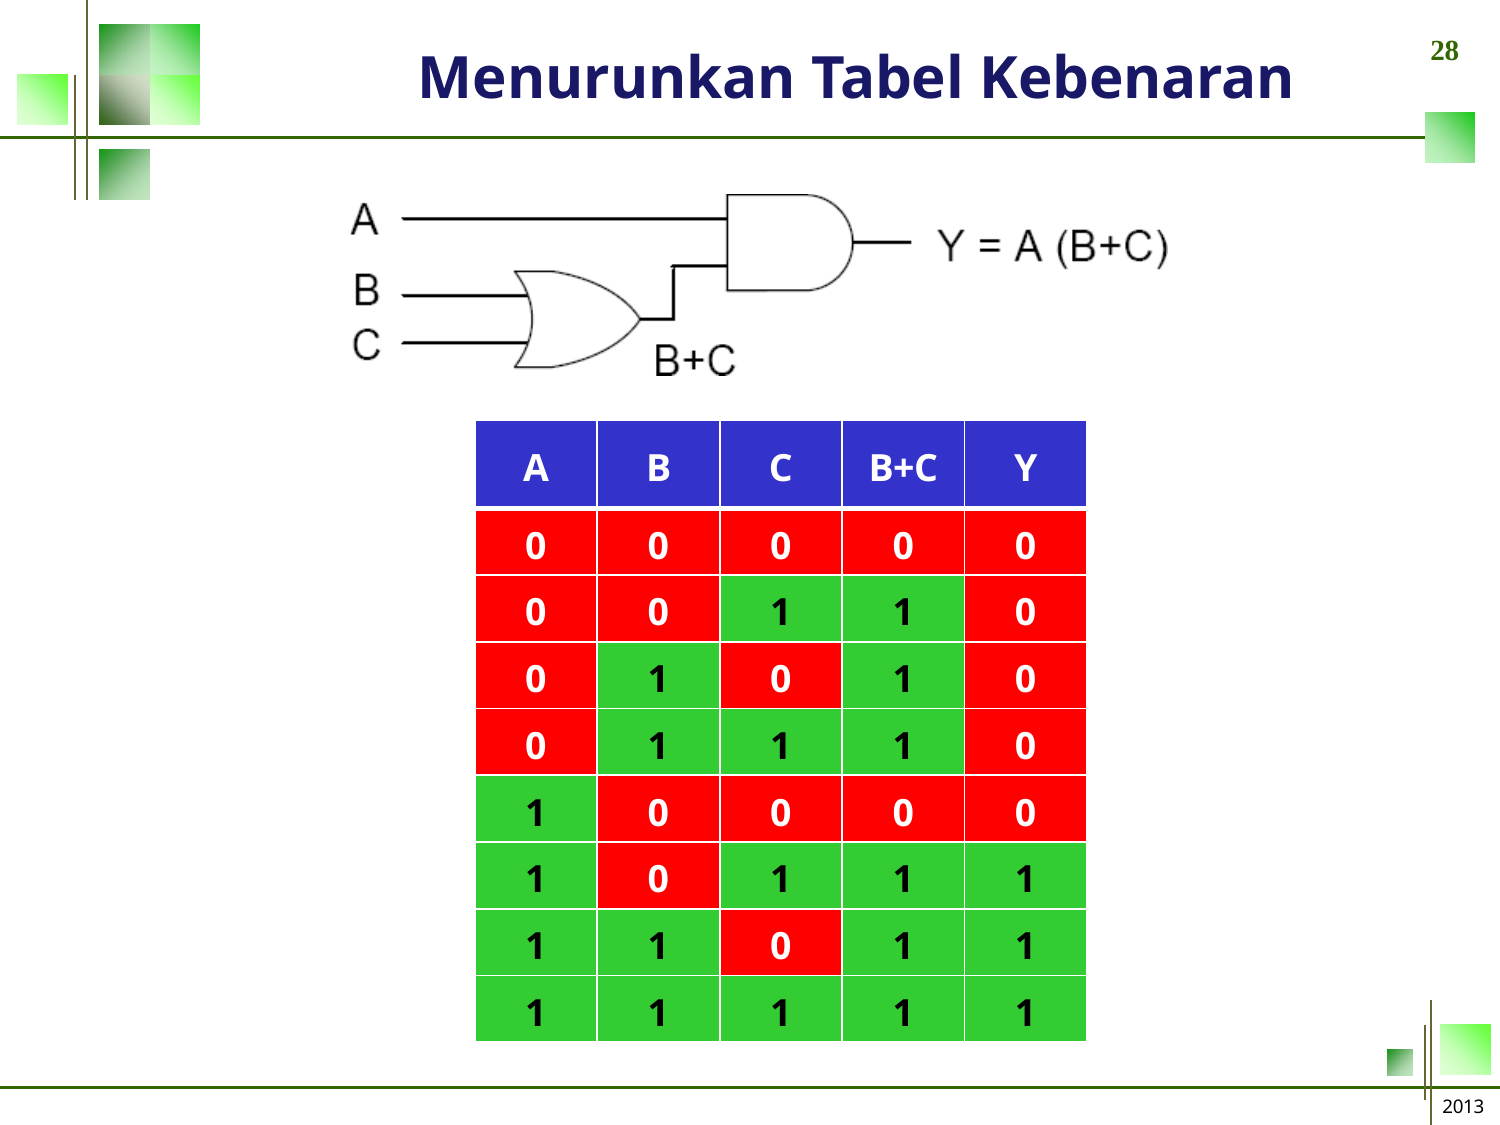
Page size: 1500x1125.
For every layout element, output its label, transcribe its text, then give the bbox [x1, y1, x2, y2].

table_cell 0 [965, 576, 1086, 641]
table_cell 0 [721, 776, 841, 841]
table_header Y [965, 421, 1086, 506]
table_cell 1 [598, 709, 719, 774]
table_cell 1 [476, 776, 596, 841]
table_header B+C [843, 421, 964, 506]
table_cell 1 [843, 910, 964, 975]
table_cell 0 [598, 776, 719, 841]
table_cell 1 [598, 910, 719, 975]
table_cell 0 [598, 576, 719, 641]
picture [350, 194, 1168, 376]
table_cell 1 [721, 576, 841, 641]
table_cell 1 [476, 910, 596, 975]
table_cell 1 [598, 976, 719, 1041]
table_cell 0 [965, 776, 1086, 841]
table_cell 0 [965, 709, 1086, 774]
table_cell 1 [965, 976, 1086, 1041]
text_box 28 [1428, 29, 1463, 67]
table_cell 1 [476, 976, 596, 1041]
table_cell 1 [965, 843, 1086, 908]
table_cell 1 [598, 643, 719, 708]
table_cell 1 [721, 709, 841, 774]
table_cell 0 [843, 511, 964, 574]
table_cell 0 [843, 776, 964, 841]
table_header C [721, 421, 841, 506]
picture [17, 74, 68, 125]
table_cell 0 [721, 511, 841, 574]
table_header A [476, 421, 596, 506]
picture [99, 149, 150, 200]
table_cell 0 [721, 643, 841, 708]
picture [99, 24, 200, 125]
table_cell 0 [476, 709, 596, 774]
table_cell 1 [843, 576, 964, 641]
table_cell 1 [721, 843, 841, 908]
table_cell 0 [476, 511, 596, 574]
table_cell 0 [965, 511, 1086, 574]
table_cell 0 [598, 511, 719, 574]
table_cell 1 [721, 976, 841, 1041]
table_cell 0 [476, 643, 596, 708]
table_cell 1 [476, 843, 596, 908]
table_cell 1 [843, 843, 964, 908]
table_cell 1 [965, 910, 1086, 975]
table_cell 0 [965, 643, 1086, 708]
picture [1440, 1024, 1491, 1075]
title Menurunkan Tabel Kebenaran [415, 38, 1402, 229]
table_cell 1 [843, 643, 964, 708]
table_cell 1 [843, 976, 964, 1041]
table_cell 0 [476, 576, 596, 641]
slide_number 2013 [1440, 1092, 1493, 1125]
picture [1425, 112, 1475, 163]
table_cell 0 [721, 910, 841, 975]
picture [1387, 1049, 1413, 1076]
table_cell 0 [598, 843, 719, 908]
table_header B [598, 421, 719, 506]
table_cell 1 [843, 709, 964, 774]
